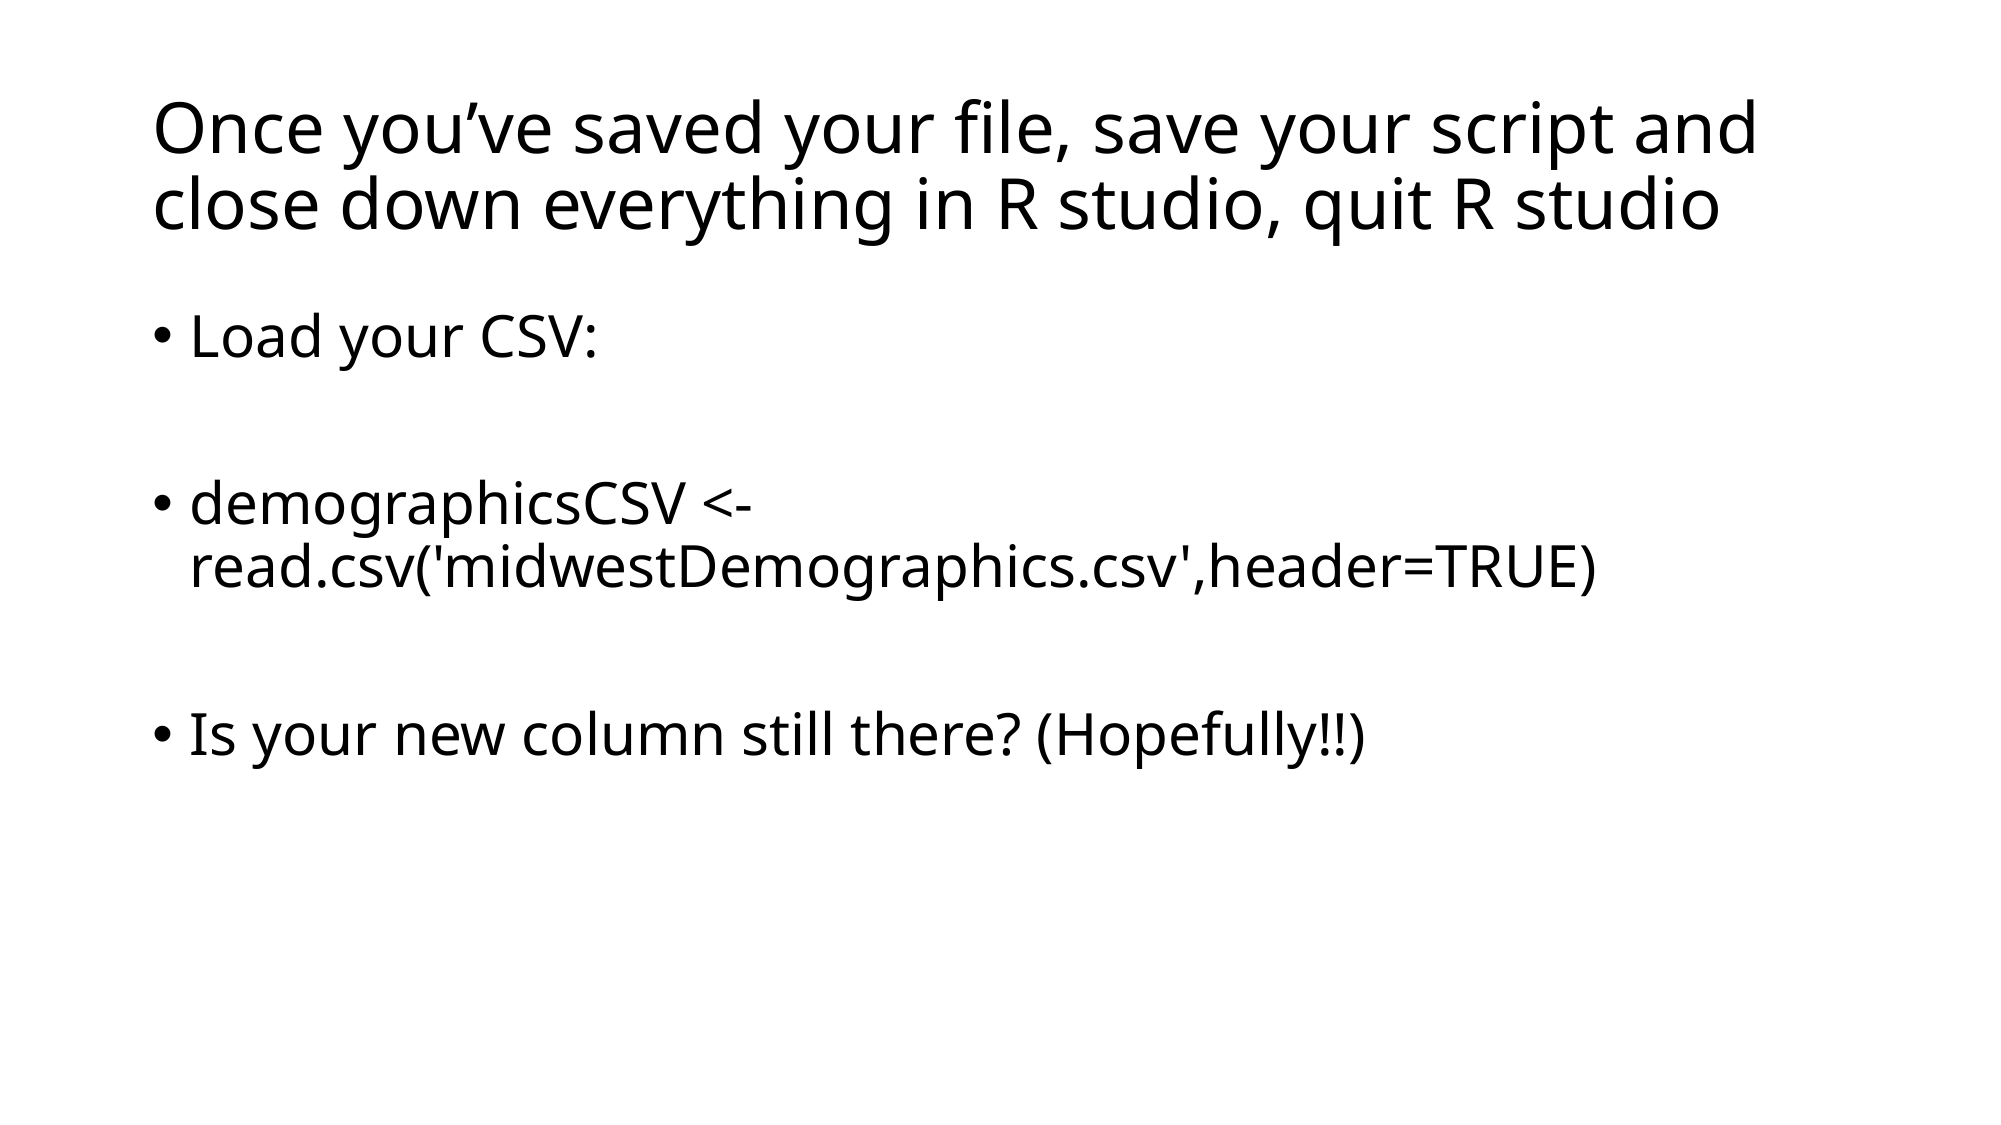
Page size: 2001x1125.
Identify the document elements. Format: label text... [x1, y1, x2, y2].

title Once you’ve saved your file, save your script and close down everything in R studio, quit R studio [137, 59, 1863, 278]
list Load your CSV: demographicsCSV <- read.csv('midwestDemographics.csv',header=TRUE) Is your new column still there? (Hopefully!!) [137, 299, 1863, 1014]
